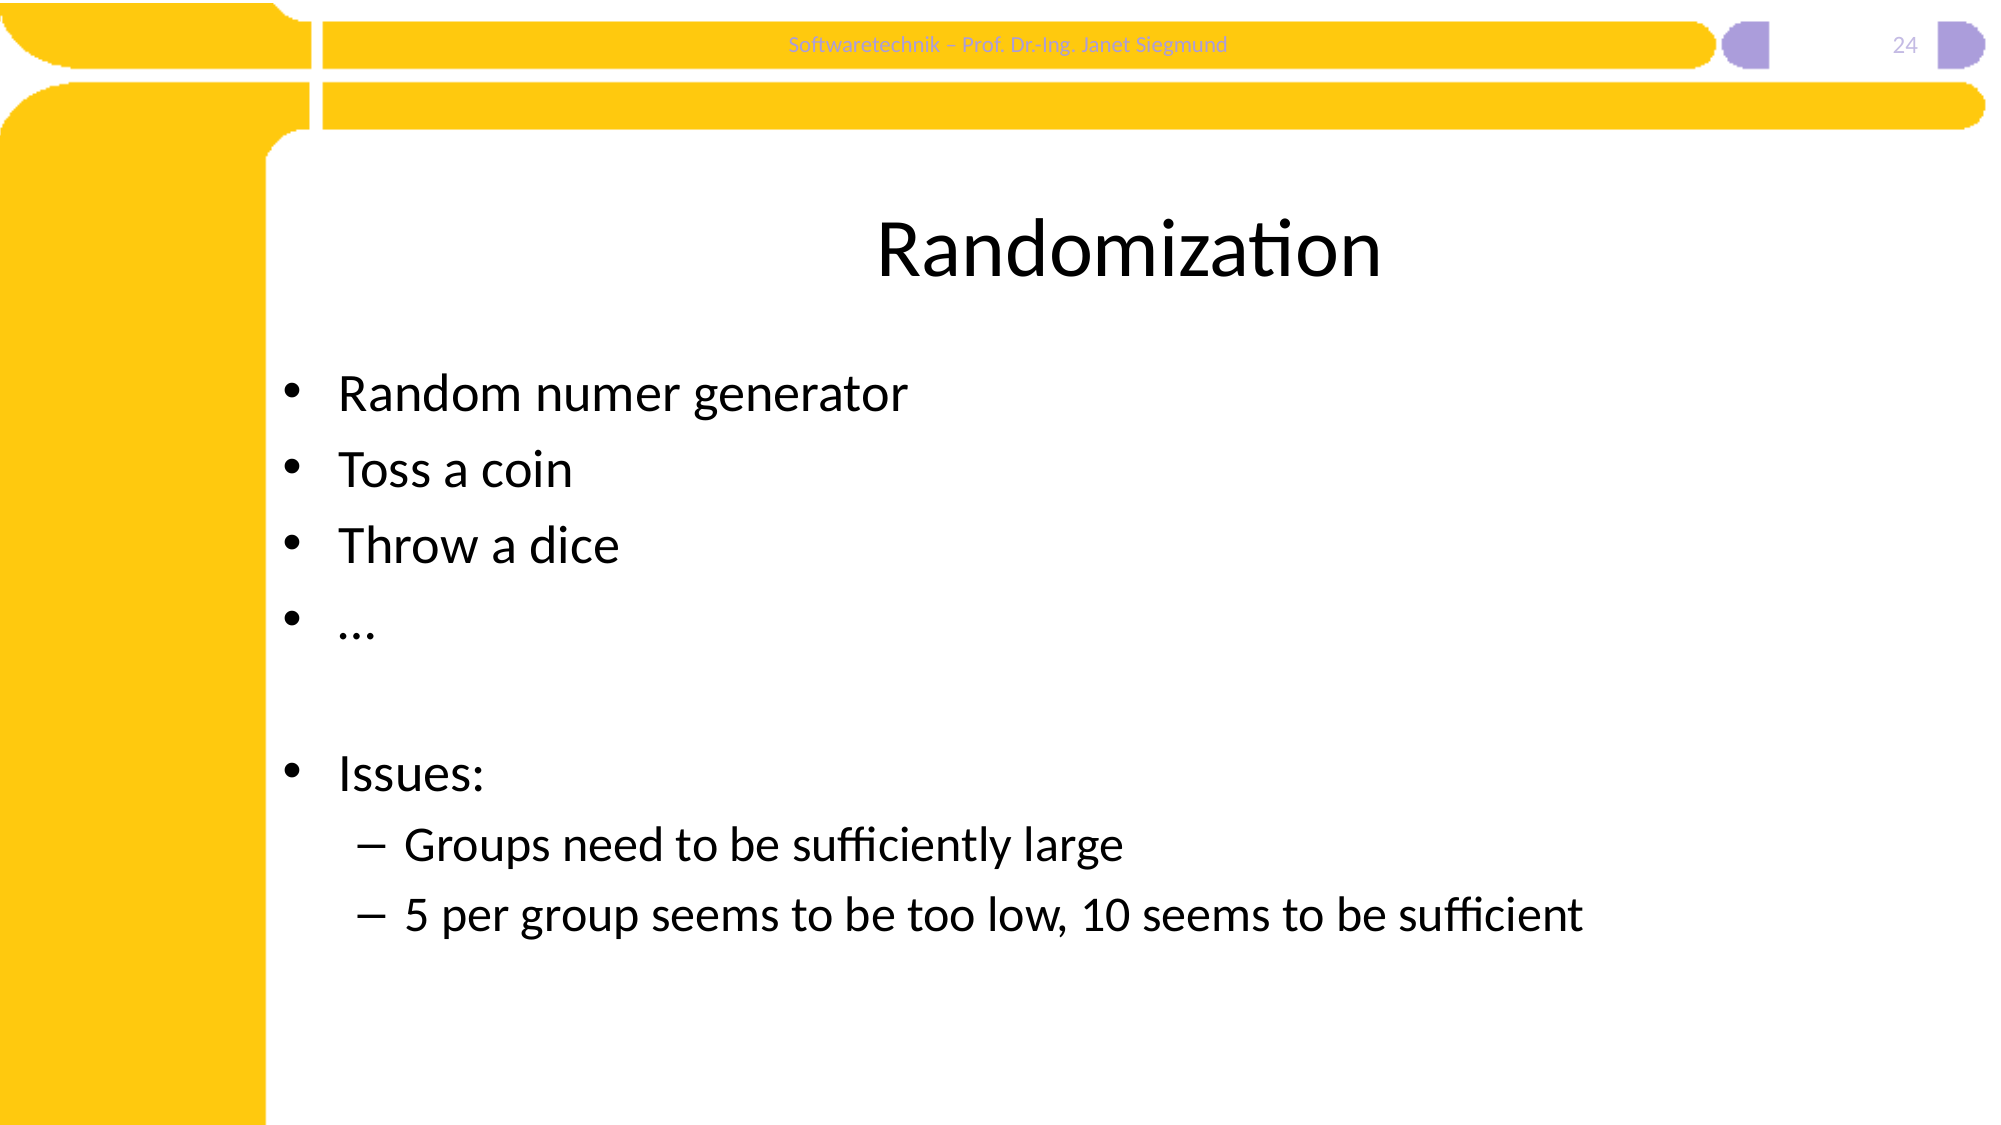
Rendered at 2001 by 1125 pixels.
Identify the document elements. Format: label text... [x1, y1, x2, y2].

slide_number 24 [1767, 20, 1934, 67]
list Random numer generator Toss a coin Throw a dice … Issues: Groups need to be sufficiently large 5 per group seems to be too low, 10 seems to be sufficient [267, 349, 1993, 1104]
picture [0, 3, 1999, 1125]
title Randomization [267, 149, 1993, 338]
